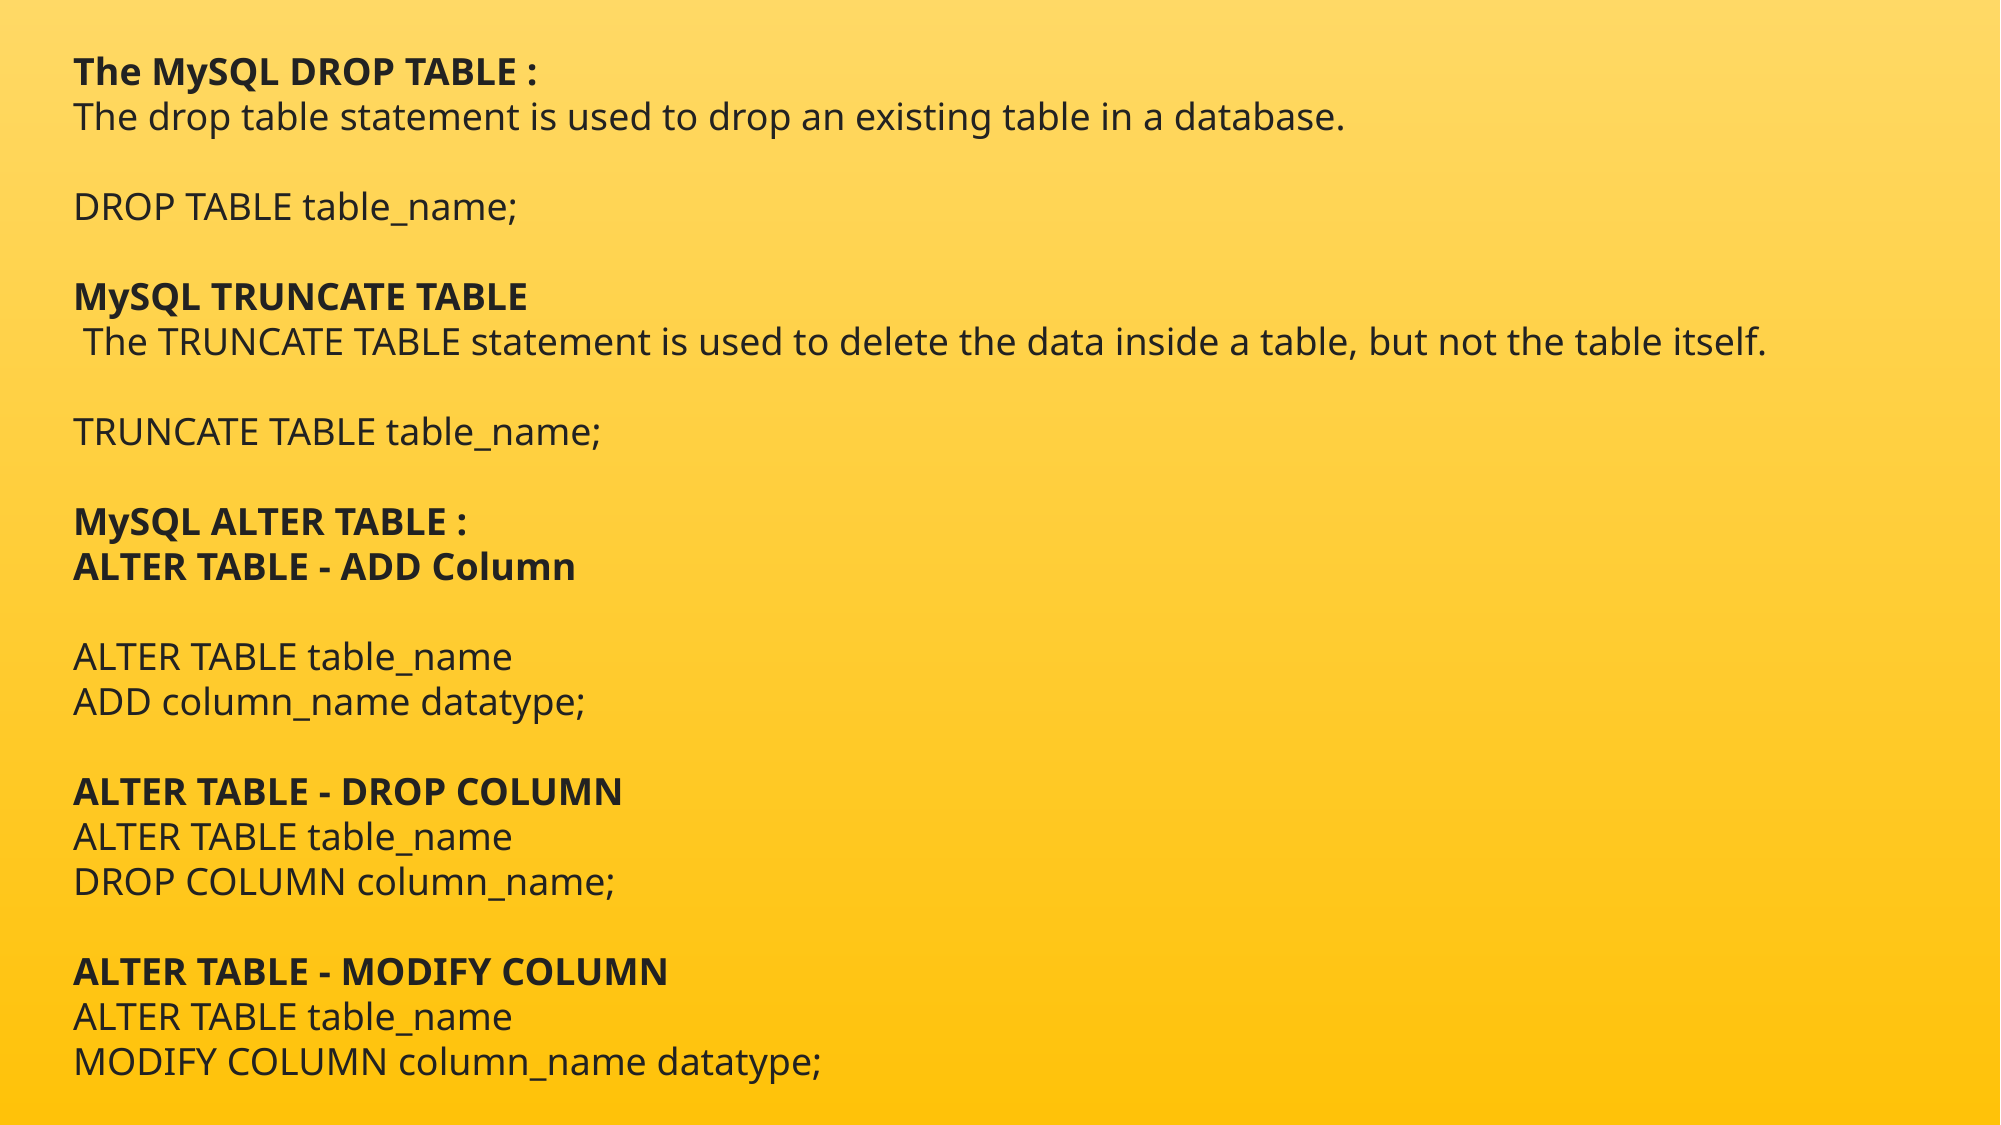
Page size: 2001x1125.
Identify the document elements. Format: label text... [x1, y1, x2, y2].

text_box The MySQL DROP TABLE : The drop table statement is used to drop an existing table in a database. DROP TABLE table_name; MySQL TRUNCATE TABLE The TRUNCATE TABLE statement is used to delete the data inside a table, but not the table itself. TRUNCATE TABLE table_name; MySQL ALTER TABLE : ALTER TABLE - ADD Column ALTER TABLE table_name ADD column_name datatype; ALTER TABLE - DROP COLUMN ALTER TABLE table_name DROP COLUMN column_name; ALTER TABLE - MODIFY COLUMN ALTER TABLE table_name MODIFY COLUMN column_name datatype; [58, 40, 1824, 1125]
